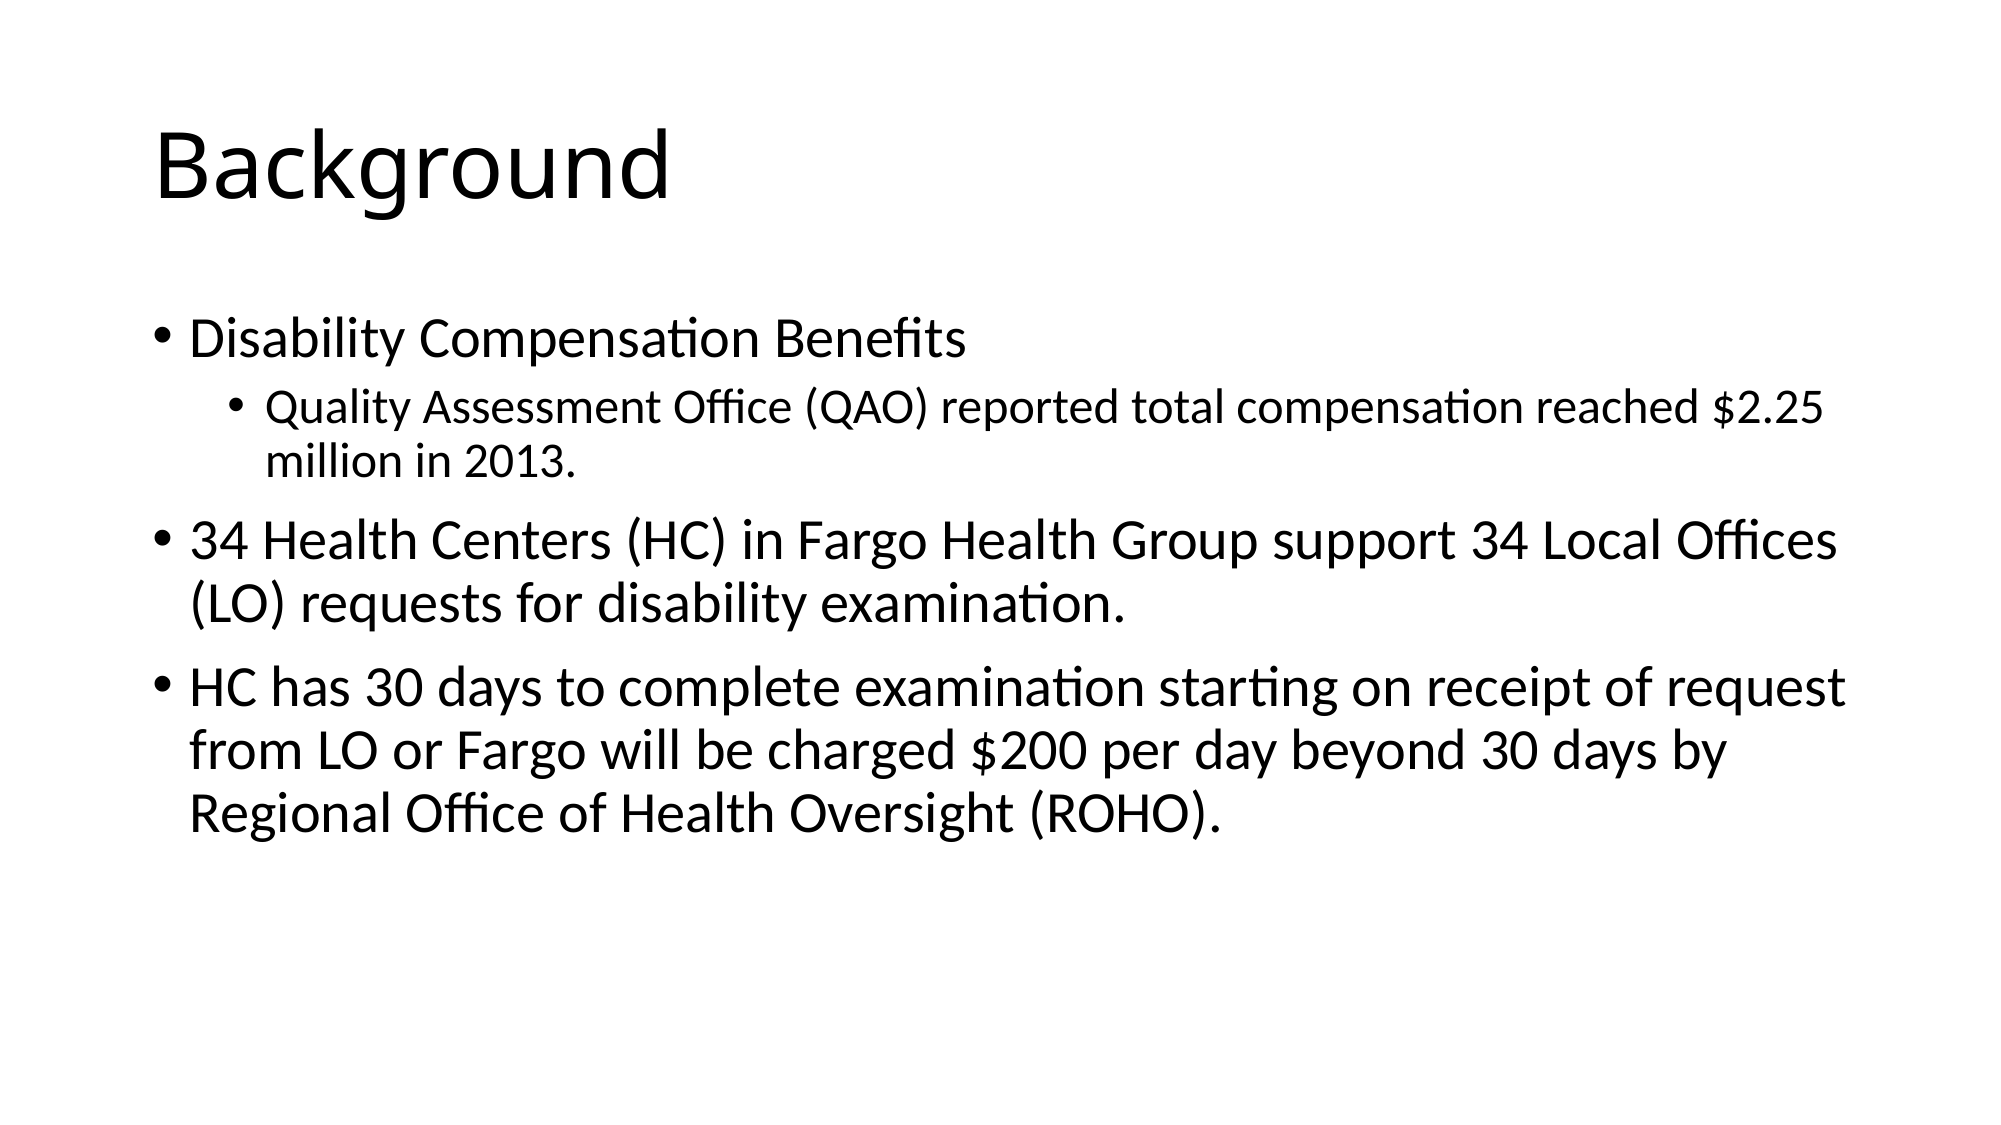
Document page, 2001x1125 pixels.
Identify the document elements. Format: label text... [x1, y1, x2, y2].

title Background [137, 59, 1863, 278]
list Disability Compensation Benefits Quality Assessment Office (QAO) reported total compensation reached $2.25 million in 2013. 34 Health Centers (HC) in Fargo Health Group support 34 Local Offices (LO) requests for disability examination. HC has 30 days to complete examination starting on receipt of request from LO or Fargo will be charged $200 per day beyond 30 days by Regional Office of Health Oversight (ROHO). [137, 299, 1863, 1014]
